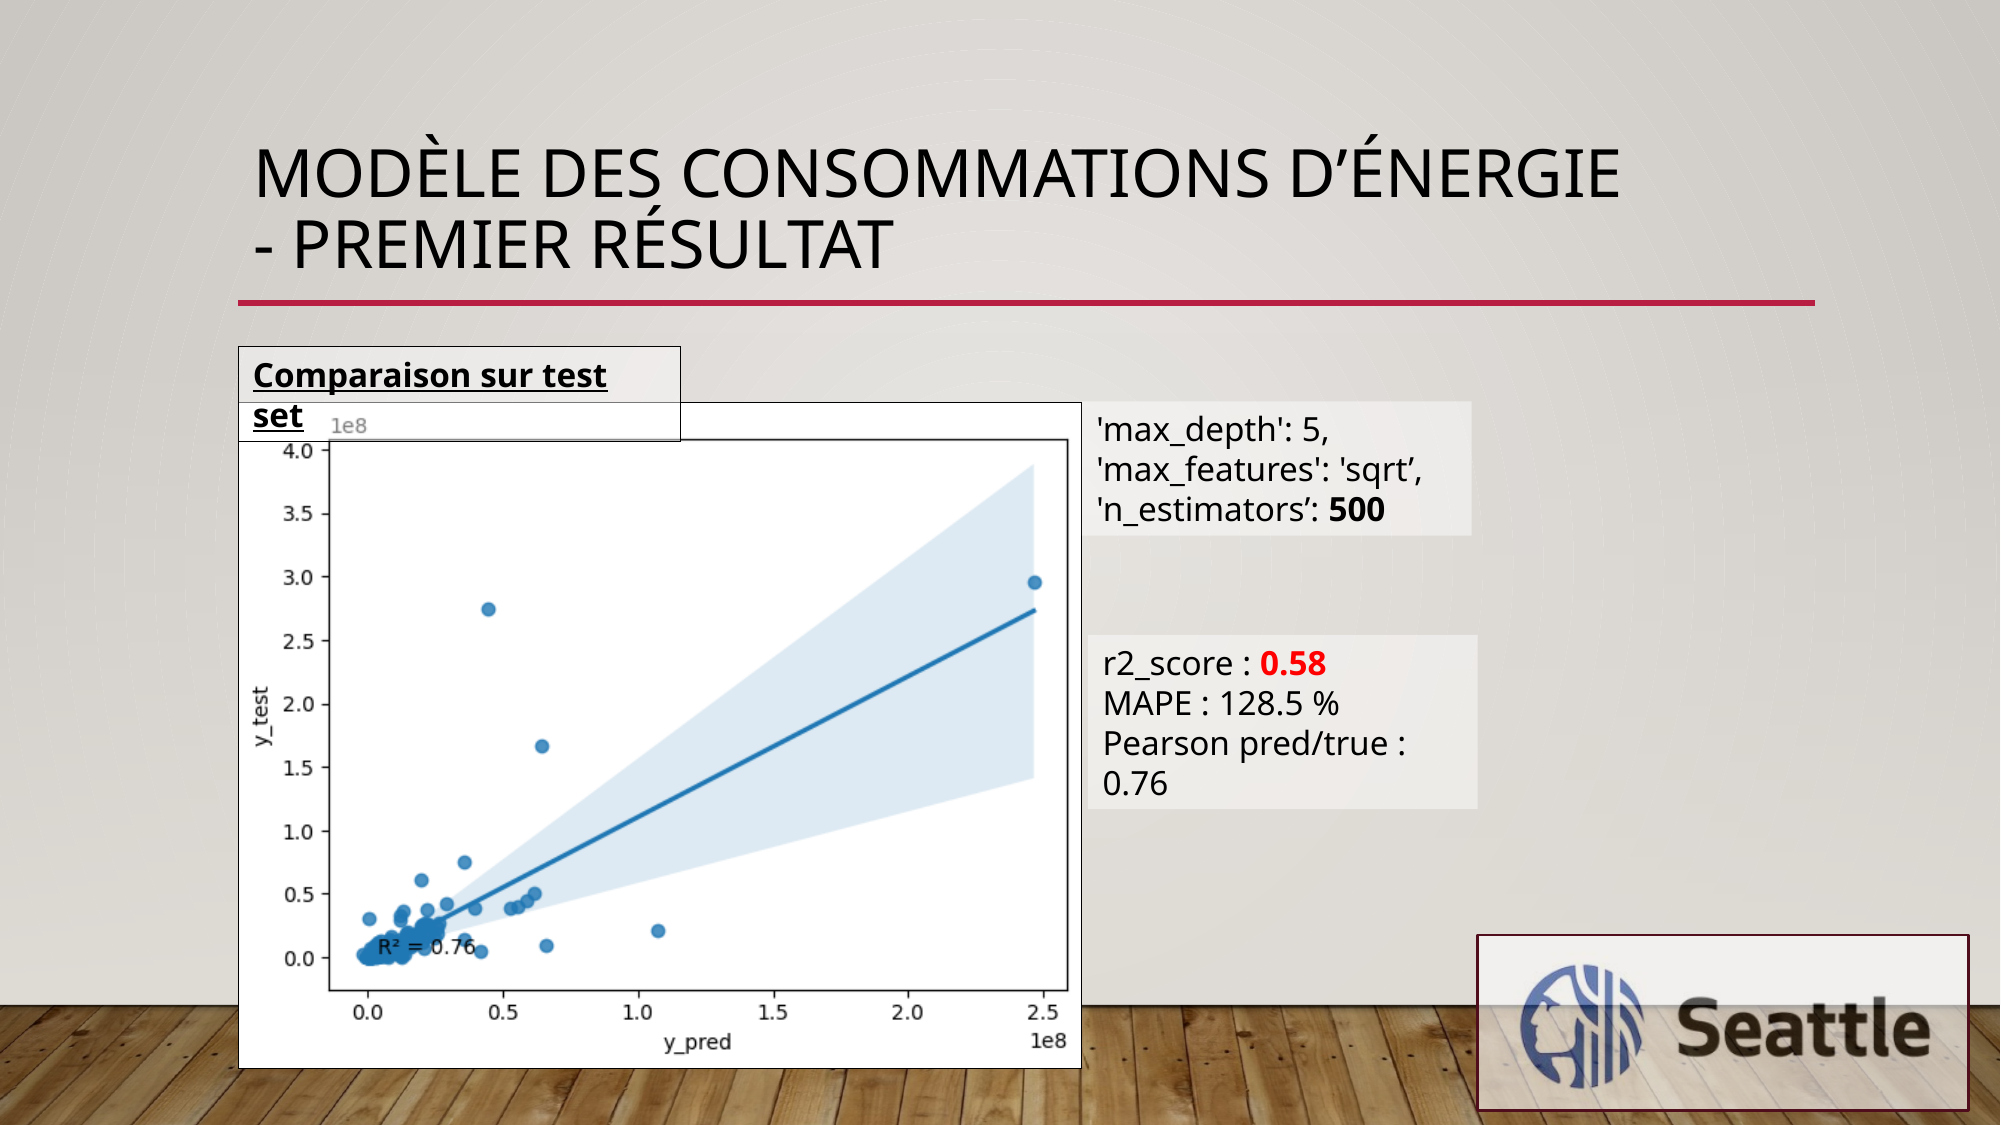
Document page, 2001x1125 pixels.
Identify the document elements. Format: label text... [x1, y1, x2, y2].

text_box Comparaison sur test set [238, 346, 681, 401]
text_box 'max_depth': 5, 'max_features': 'sqrt’, 'n_estimators’: 500 [1082, 401, 1472, 536]
text_box [1476, 934, 1970, 1112]
title Modèle des consommations d’énergie - premier résultat [238, 131, 1814, 305]
text_box r2_score : 0.58 MAPE : 128.5 % Pearson pred/true : 0.76 [1087, 634, 1478, 810]
picture [0, 401, 2000, 1125]
